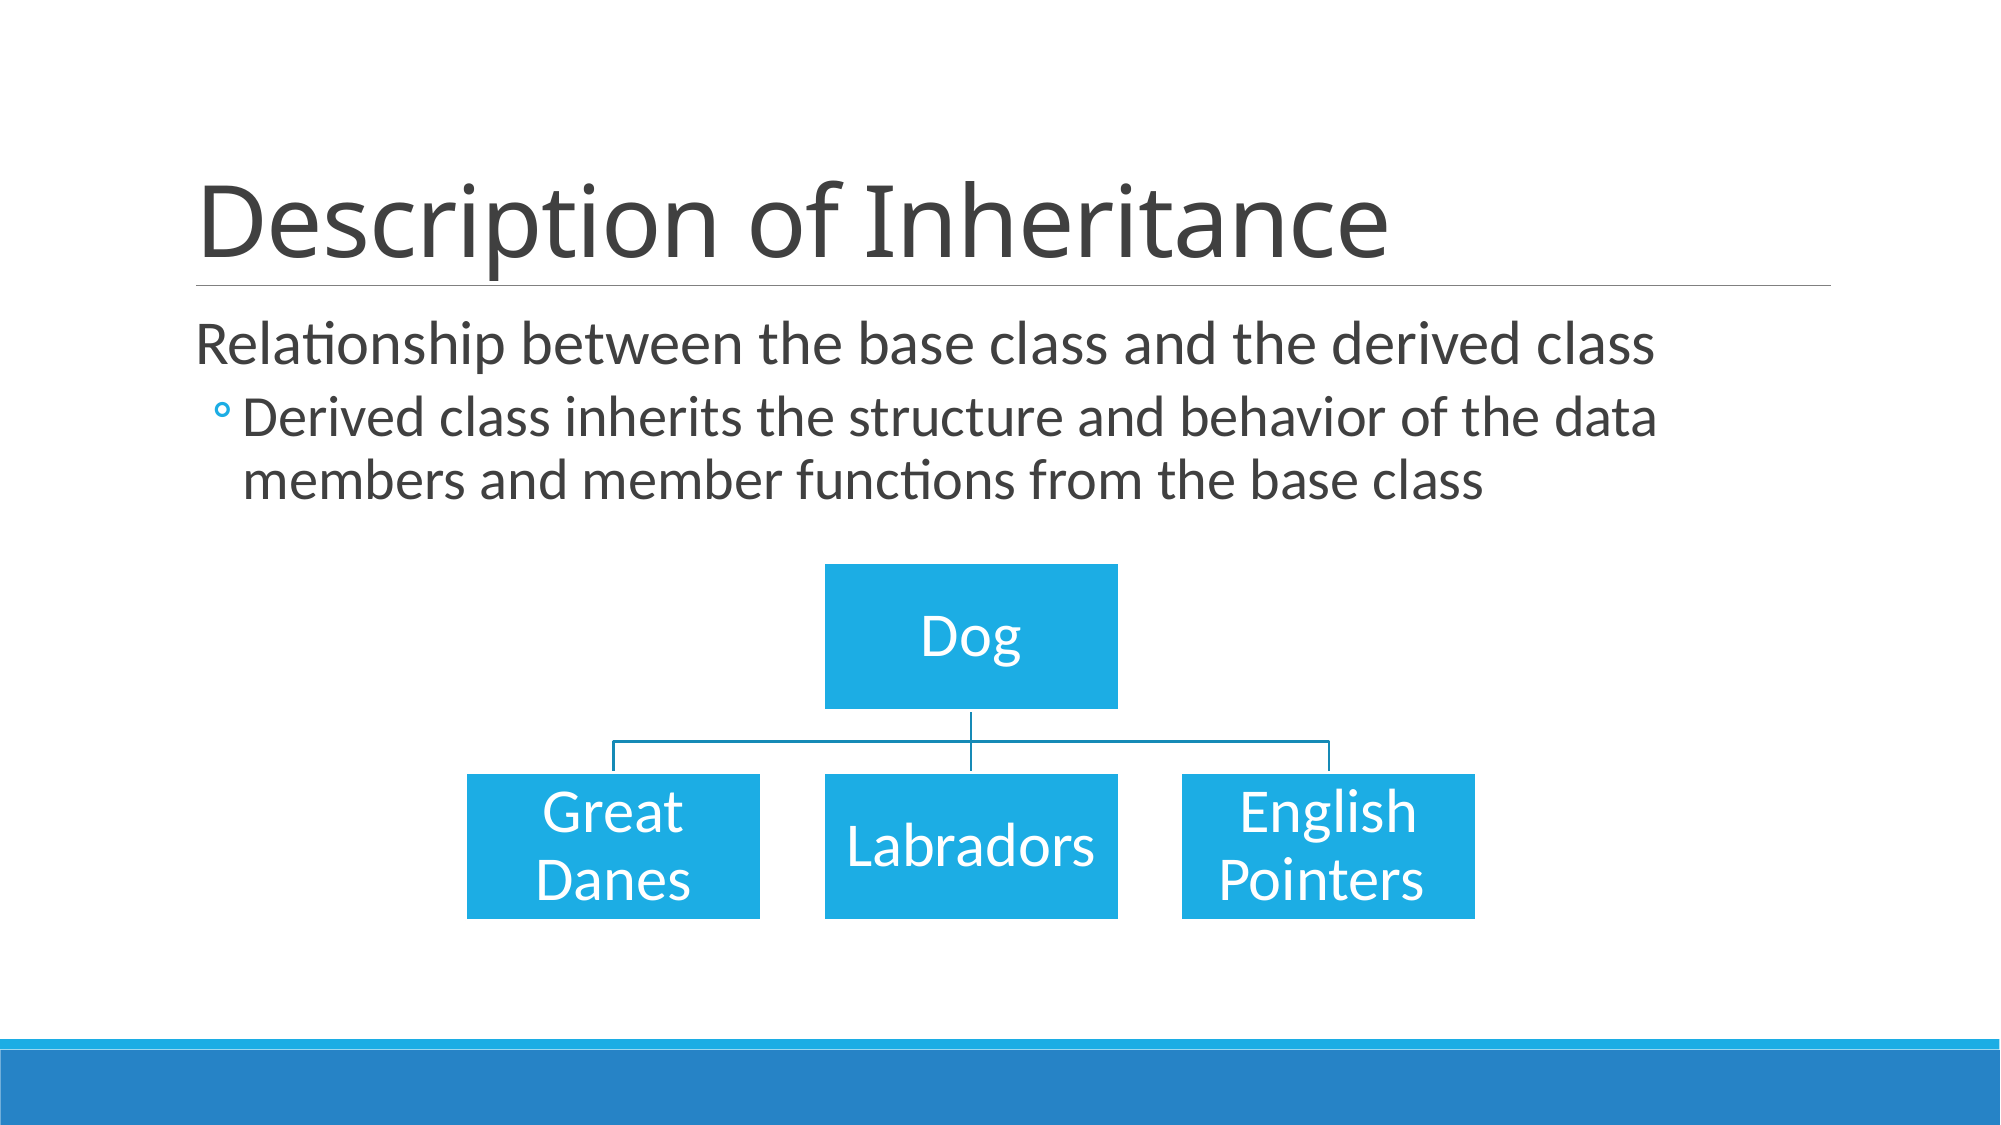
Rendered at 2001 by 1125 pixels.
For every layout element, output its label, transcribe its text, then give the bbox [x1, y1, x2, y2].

list Relationship between the base class and the derived class Derived class inherits the structure and behavior of the data members and member functions from the base class [180, 302, 1830, 963]
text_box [308, 561, 1635, 921]
title Description of Inheritance [180, 47, 1830, 285]
